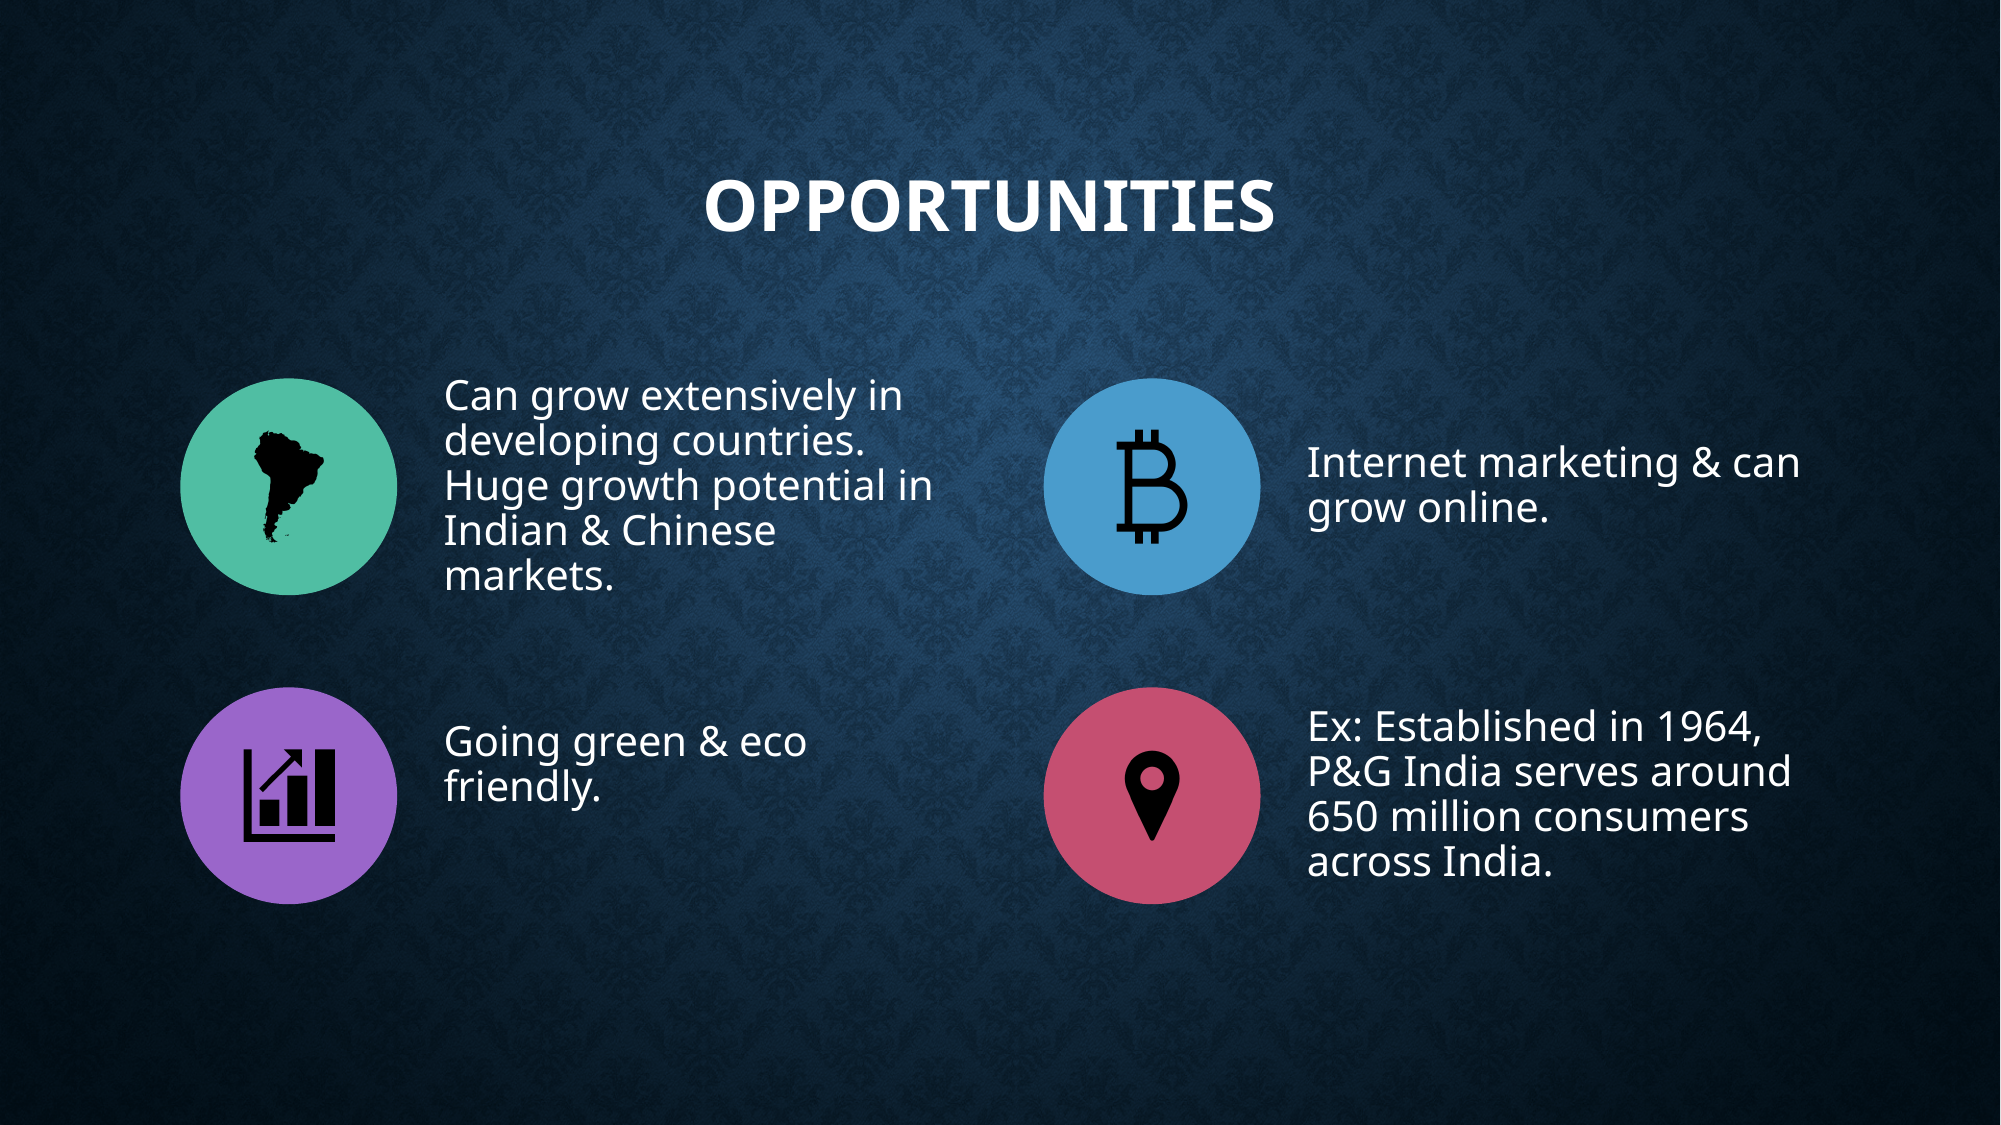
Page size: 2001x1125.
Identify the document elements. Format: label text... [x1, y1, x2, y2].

title Opportunities [149, 99, 1849, 318]
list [149, 369, 1849, 913]
